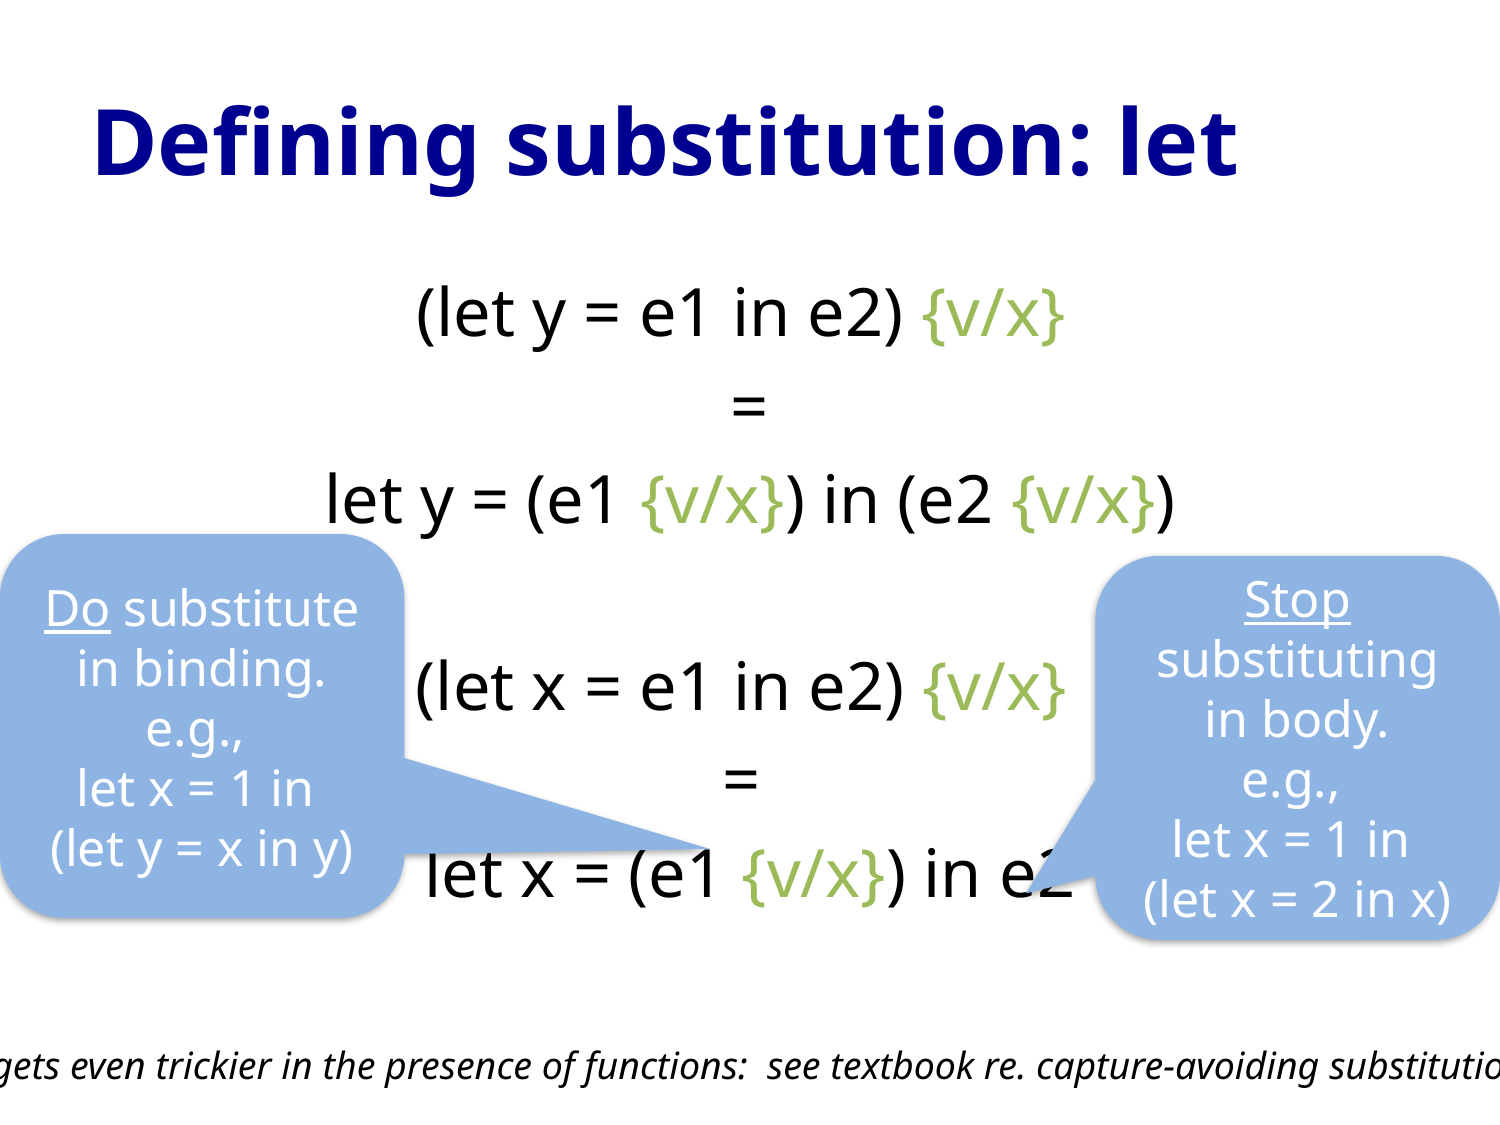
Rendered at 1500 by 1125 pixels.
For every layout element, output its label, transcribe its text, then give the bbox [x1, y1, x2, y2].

text_box gets even trickier in the presence of functions: see textbook re. capture-avoiding substitution [0, 1034, 1500, 1095]
text_box Stop substituting in body. e.g., let x = 1 in (let x = 2 in x) [1025, 555, 1500, 941]
list (let y = e1 in e2) {v/x} = let y = (e1 {v/x}) in (e2 {v/x}) (let x = e1 in e2) {v/x} = let x = (e1 {v/x}) in e2 [75, 262, 1425, 1005]
text_box Do substitute in binding. e.g., let x = 1 in (let y = x in y) [0, 533, 711, 919]
title Defining substitution: let [75, 45, 1425, 233]
